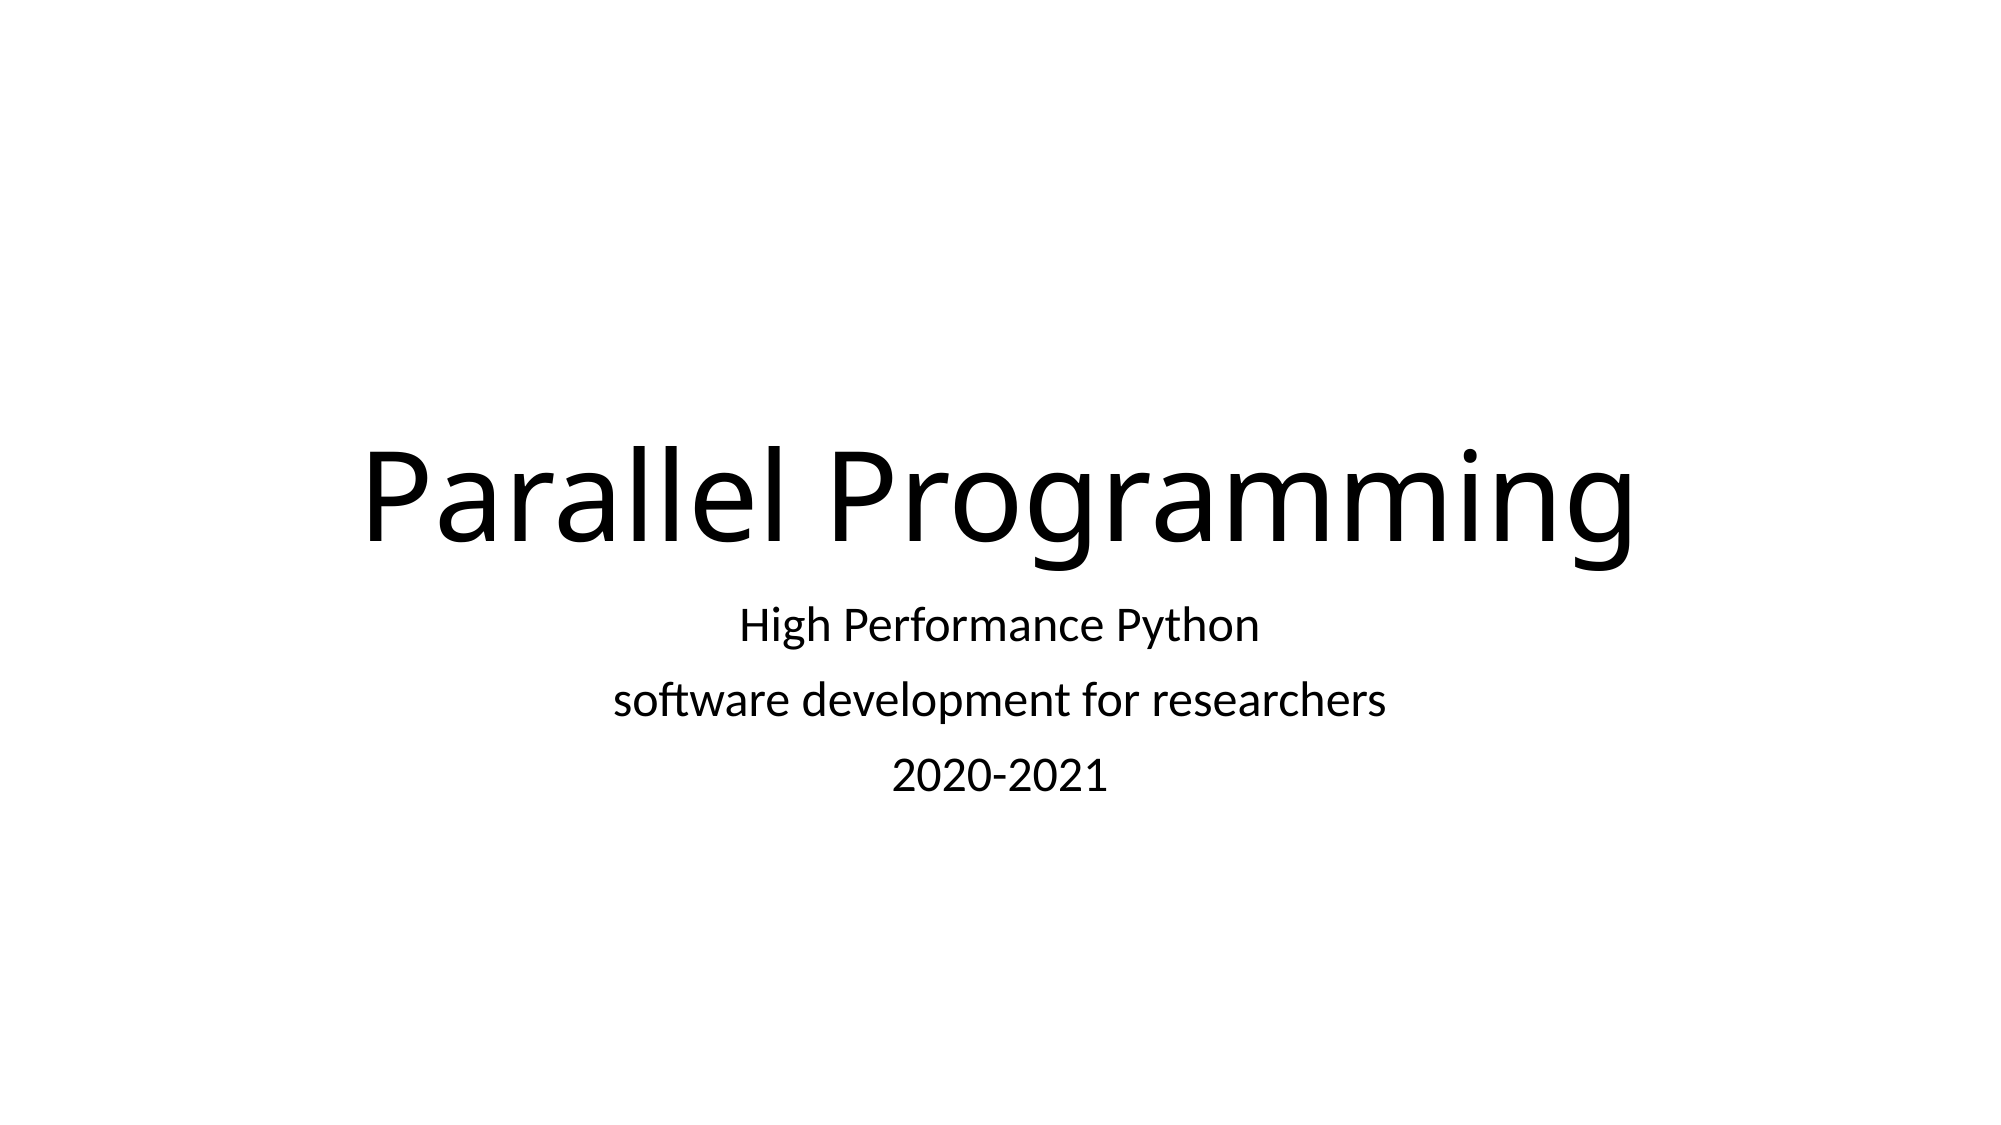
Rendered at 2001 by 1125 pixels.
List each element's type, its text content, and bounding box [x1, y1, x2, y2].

title Parallel Programming [249, 184, 1750, 576]
subtitle High Performance Python software development for researchers 2020-2021 [249, 590, 1750, 863]
